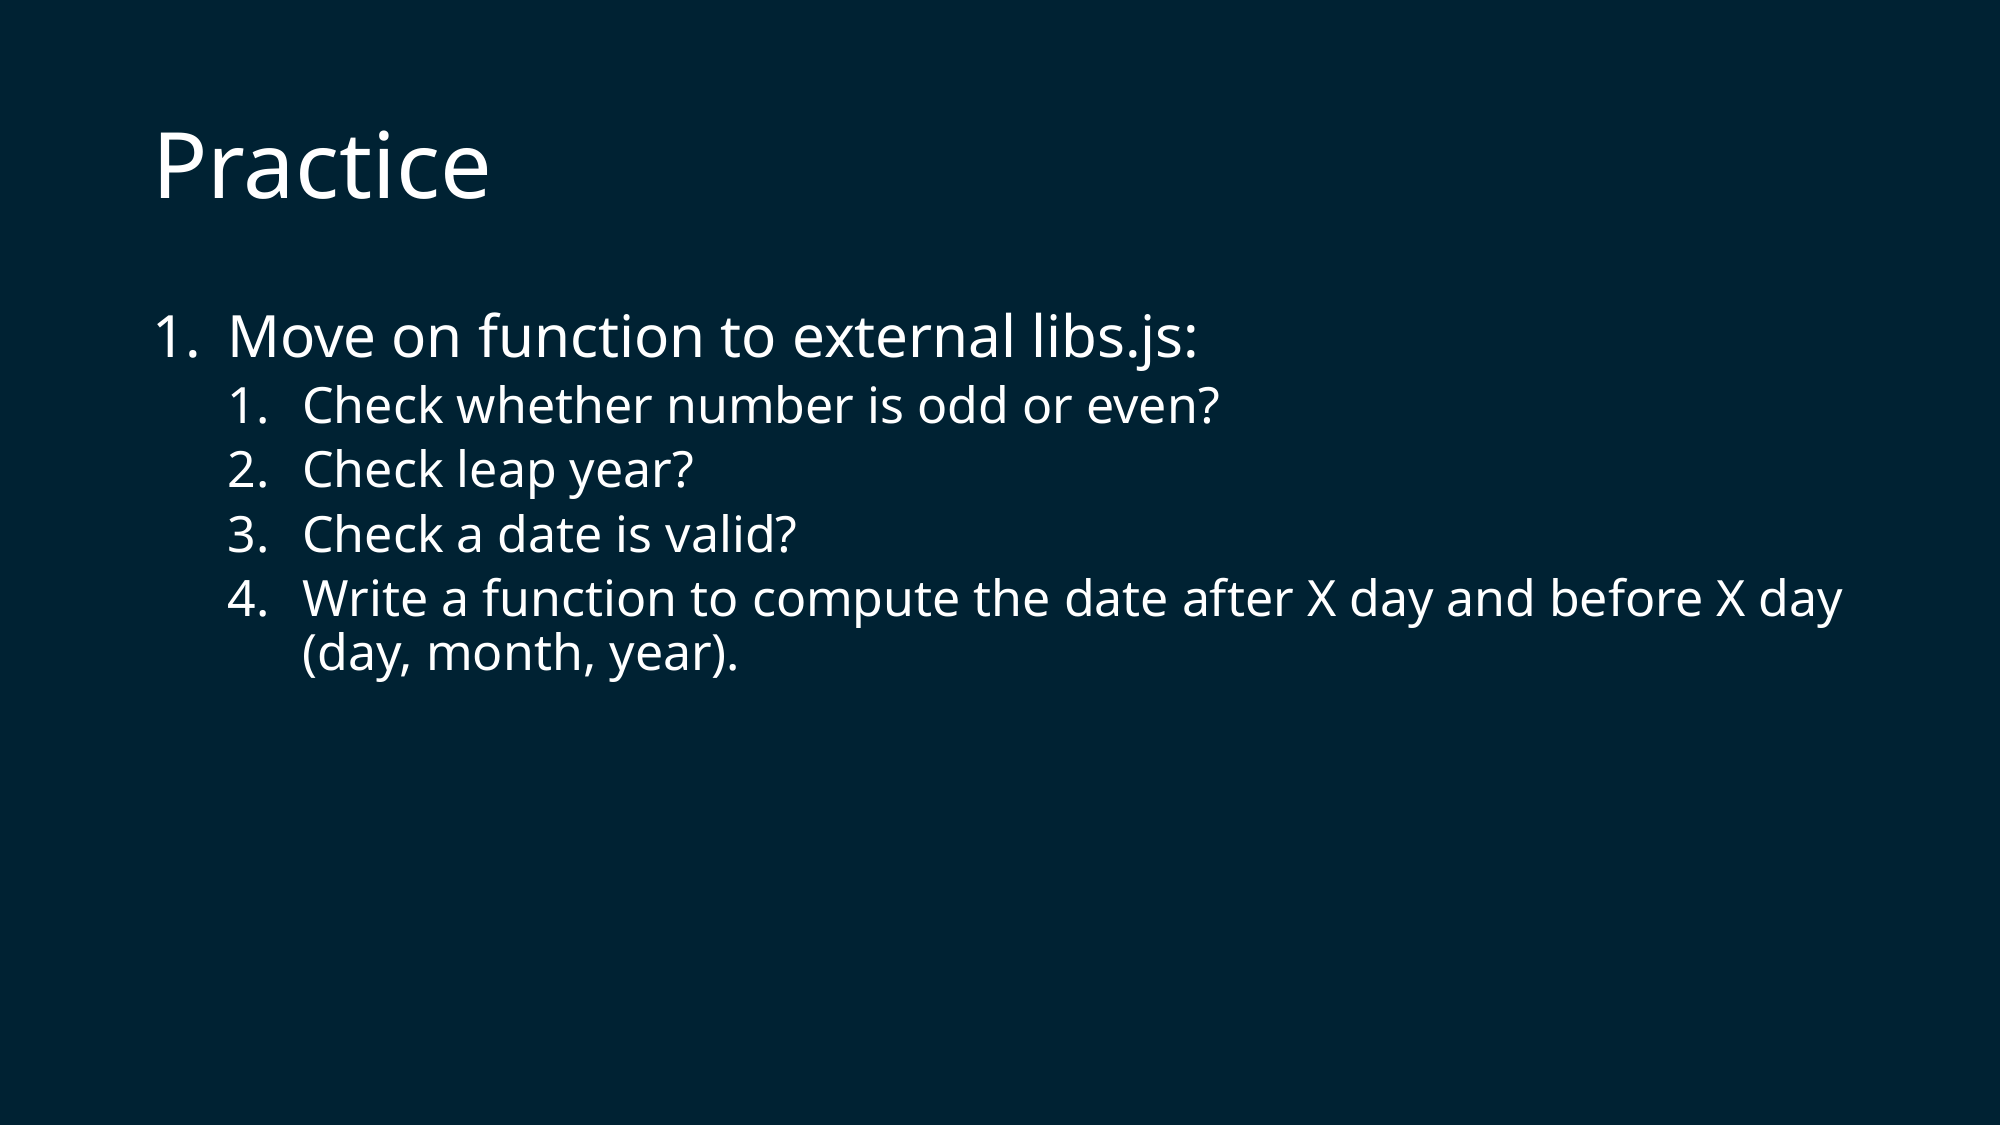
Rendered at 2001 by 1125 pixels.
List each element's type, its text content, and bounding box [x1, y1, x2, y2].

title Practice [137, 59, 1863, 278]
list Move on function to external libs.js: Check whether number is odd or even? Check leap year? Check a date is valid? Write a function to compute the date after X day and before X day (day, month, year). [137, 299, 1863, 1014]
